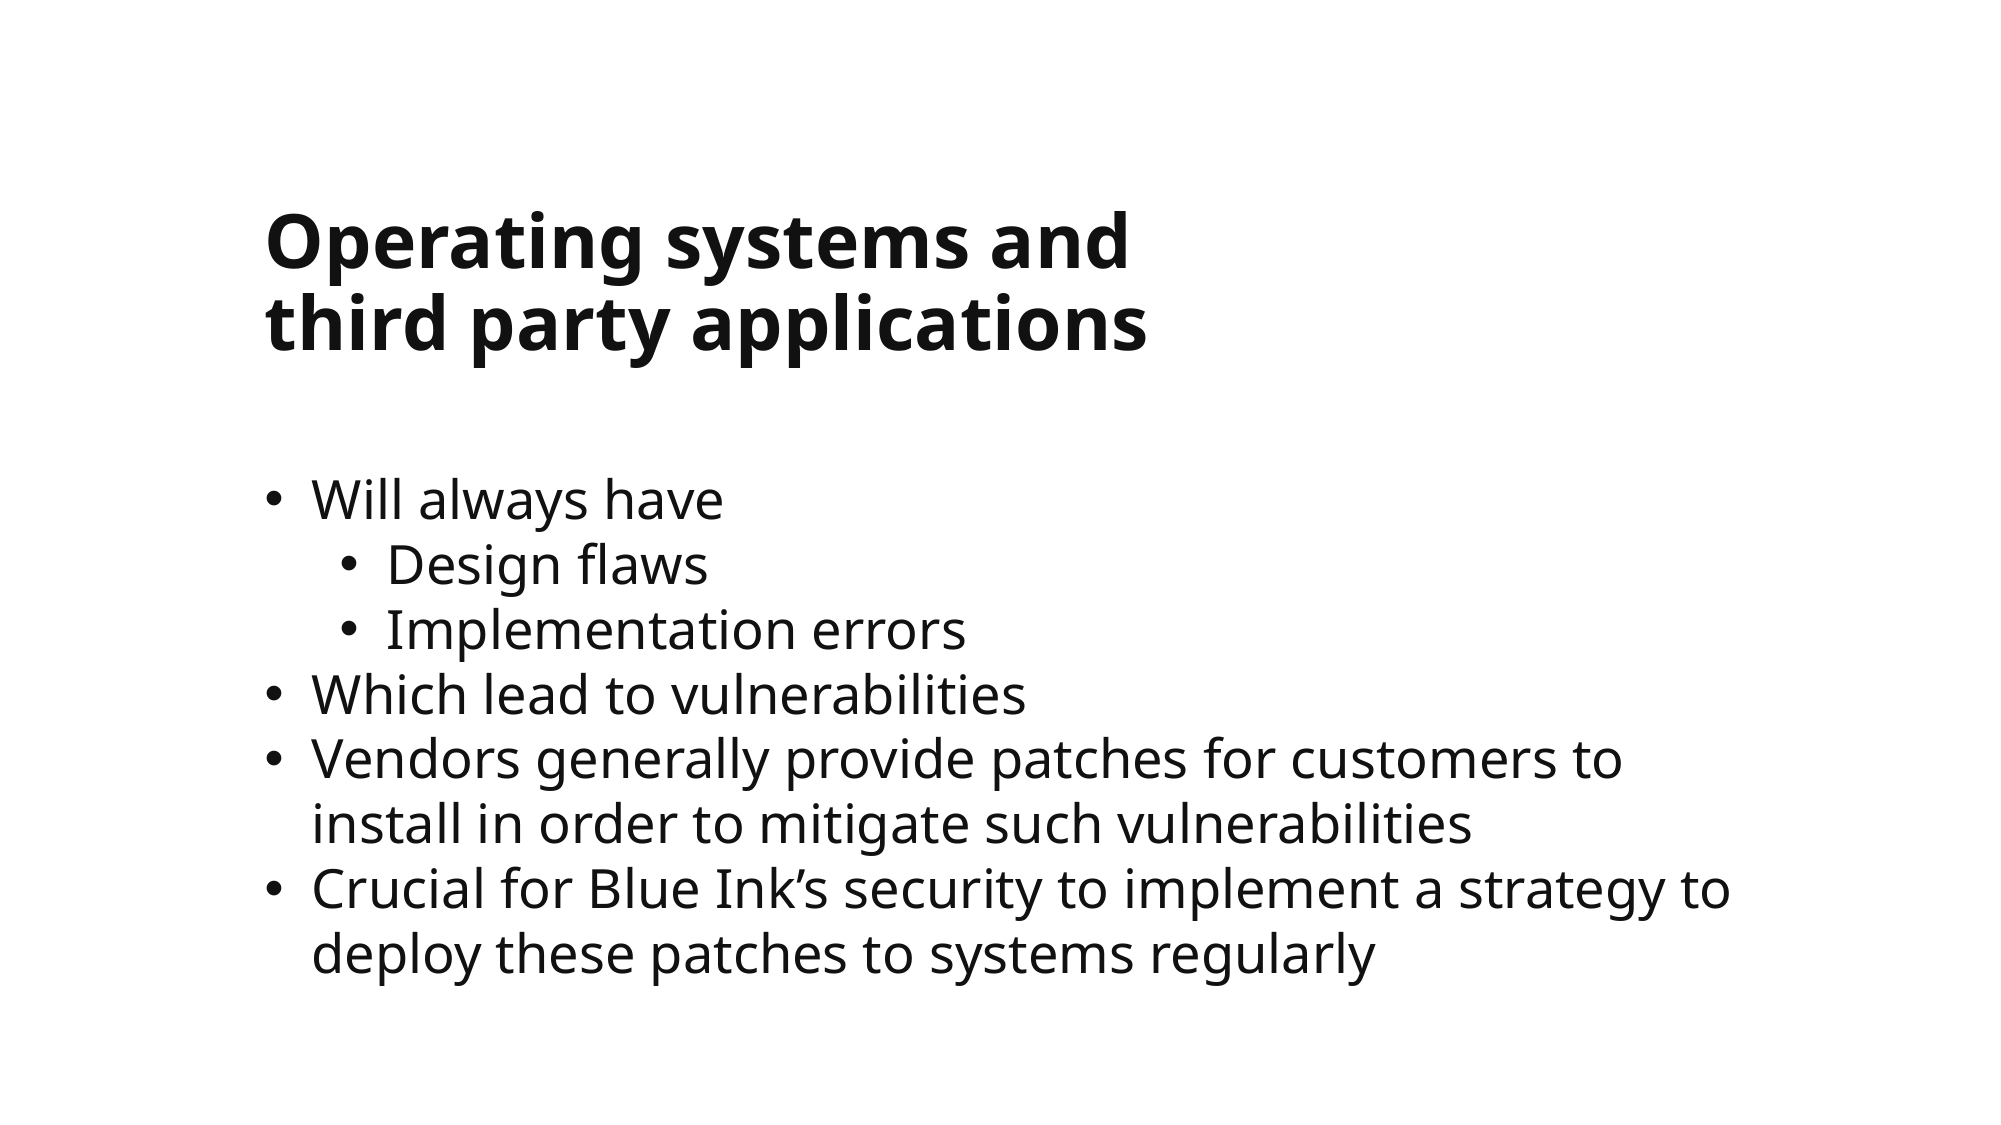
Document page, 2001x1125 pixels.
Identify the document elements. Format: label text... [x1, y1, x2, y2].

text_box Will always have Design flaws Implementation errors Which lead to vulnerabilities Vendors generally provide patches for customers to install in order to mitigate such vulnerabilities Crucial for Blue Ink’s security to implement a strategy to deploy these patches to systems regularly [249, 457, 1750, 993]
title Operating systems and third party applications [249, 0, 1750, 374]
